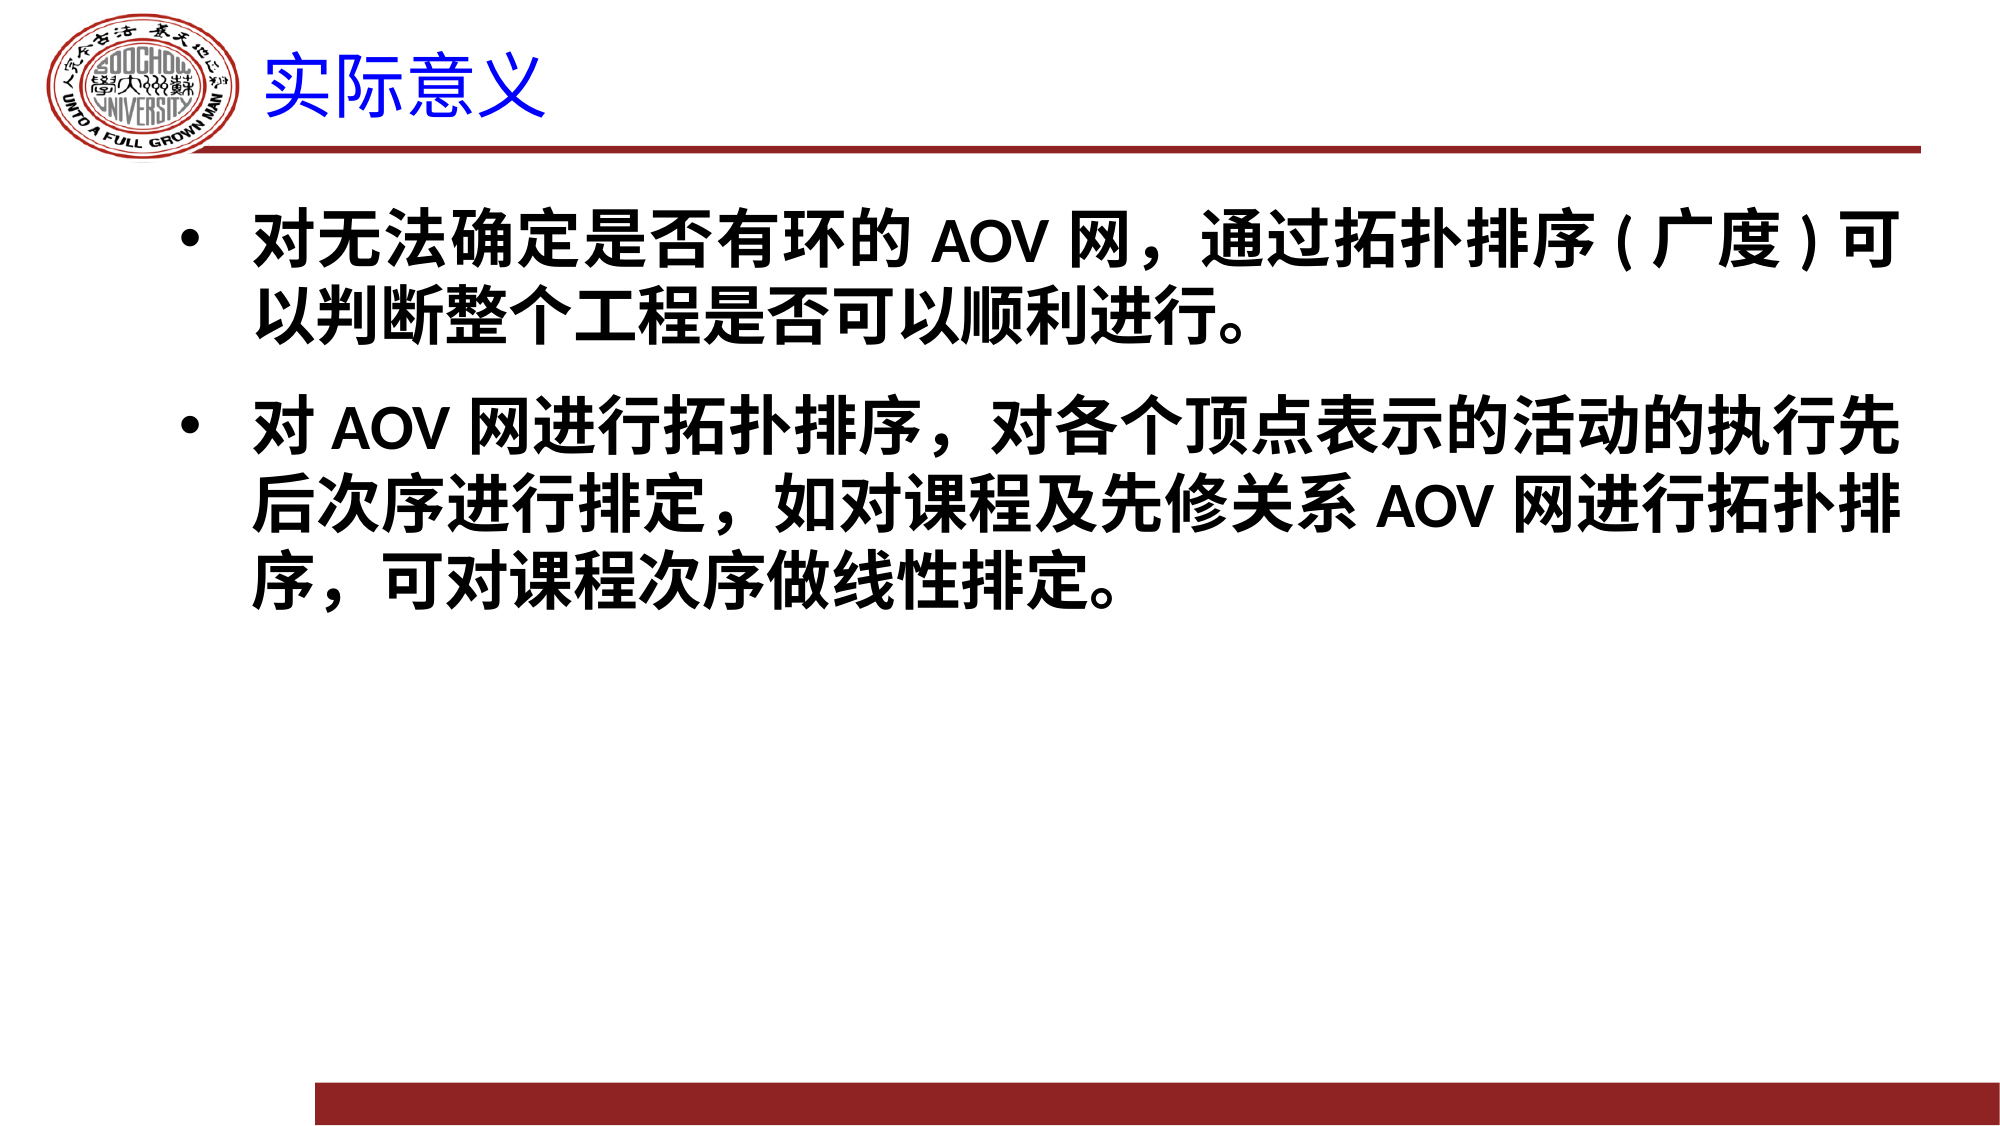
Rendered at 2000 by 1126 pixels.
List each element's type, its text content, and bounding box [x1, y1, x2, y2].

list 对无法确定是否有环的AOV网，通过拓扑排序(广度)可以判断整个工程是否可以顺利进行。 对AOV网进行拓扑排序，对各个顶点表示的活动的执行先后次序进行排定，如对课程及先修关系AOV网进行拓扑排序，可对课程次序做线性排定。 [159, 188, 1921, 987]
picture [40, 9, 246, 163]
title 实际意义 [242, 30, 1921, 138]
